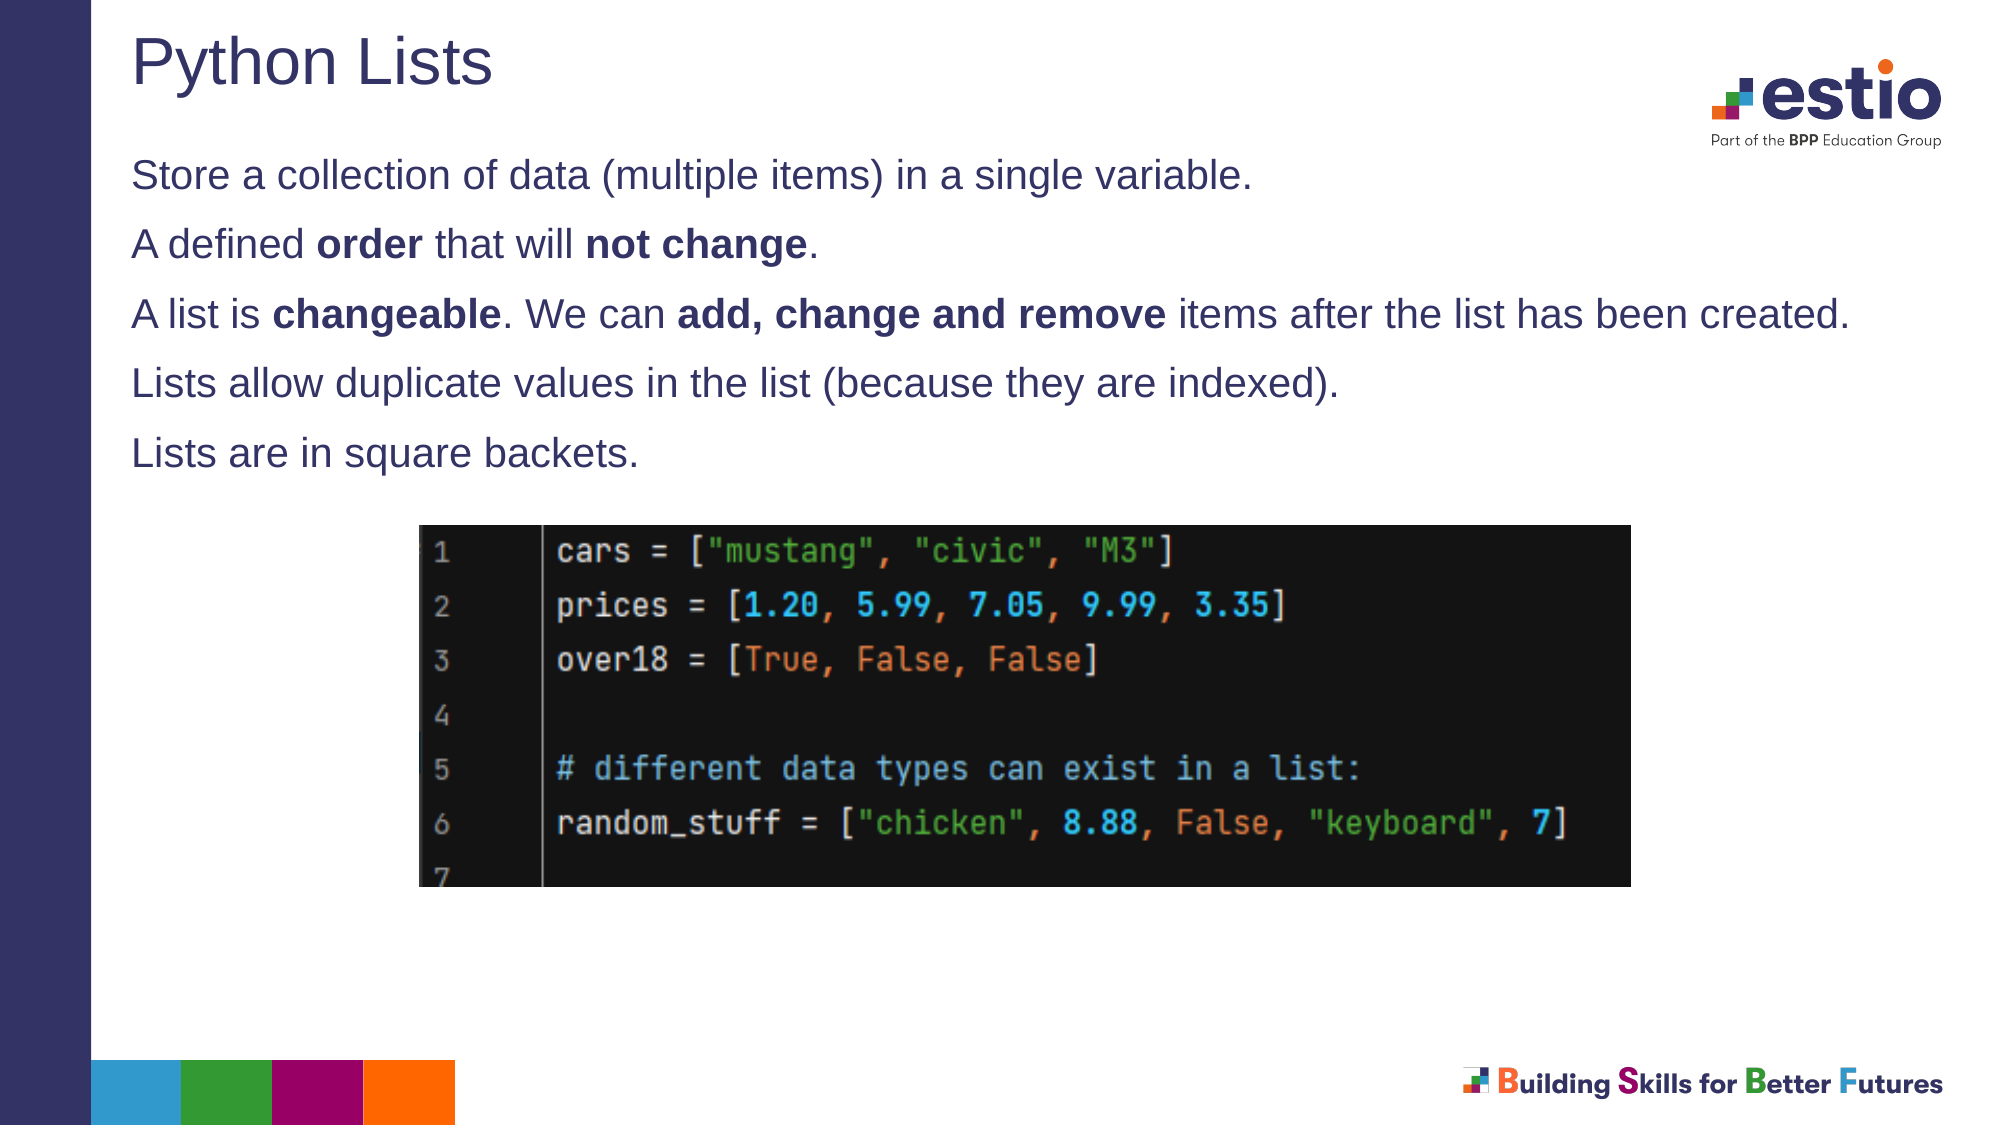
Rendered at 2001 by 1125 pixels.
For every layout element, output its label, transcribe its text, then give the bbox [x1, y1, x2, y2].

picture [1712, 59, 1941, 133]
list Store a collection of data (multiple items) in a single variable. A defined order that will not change. A list is changeable. We can add, change and remove items after the list has been created. Lists allow duplicate values in the list (because they are indexed). Lists are in square backets. [116, 133, 1975, 1059]
picture [1463, 1062, 1960, 1103]
title Python Lists [116, 19, 1669, 114]
picture [419, 525, 1631, 887]
